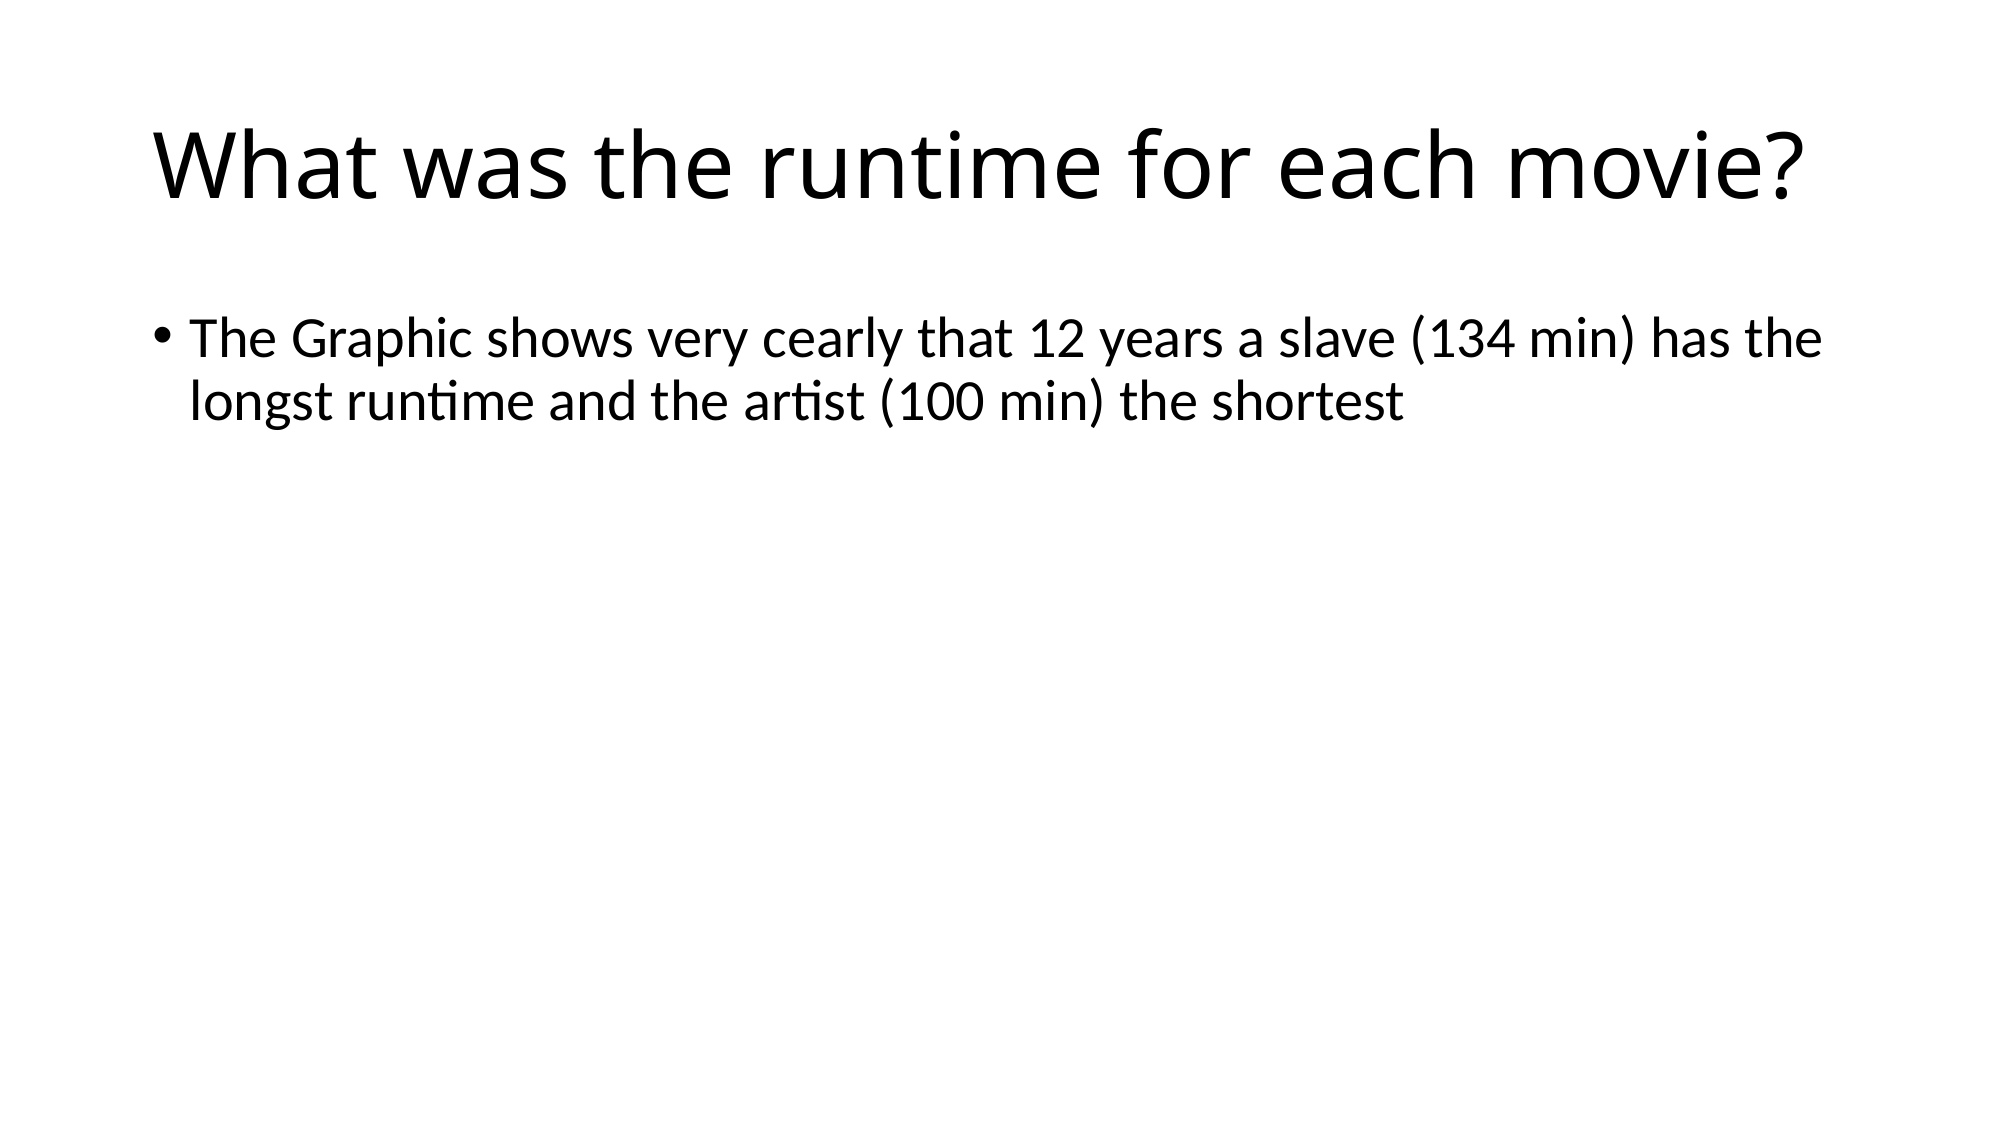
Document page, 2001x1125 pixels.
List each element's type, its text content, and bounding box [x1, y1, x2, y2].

title What was the runtime for each movie? [137, 59, 1863, 278]
list The Graphic shows very cearly that 12 years a slave (134 min) has the longst runtime and the artist (100 min) the shortest [137, 299, 1863, 1014]
